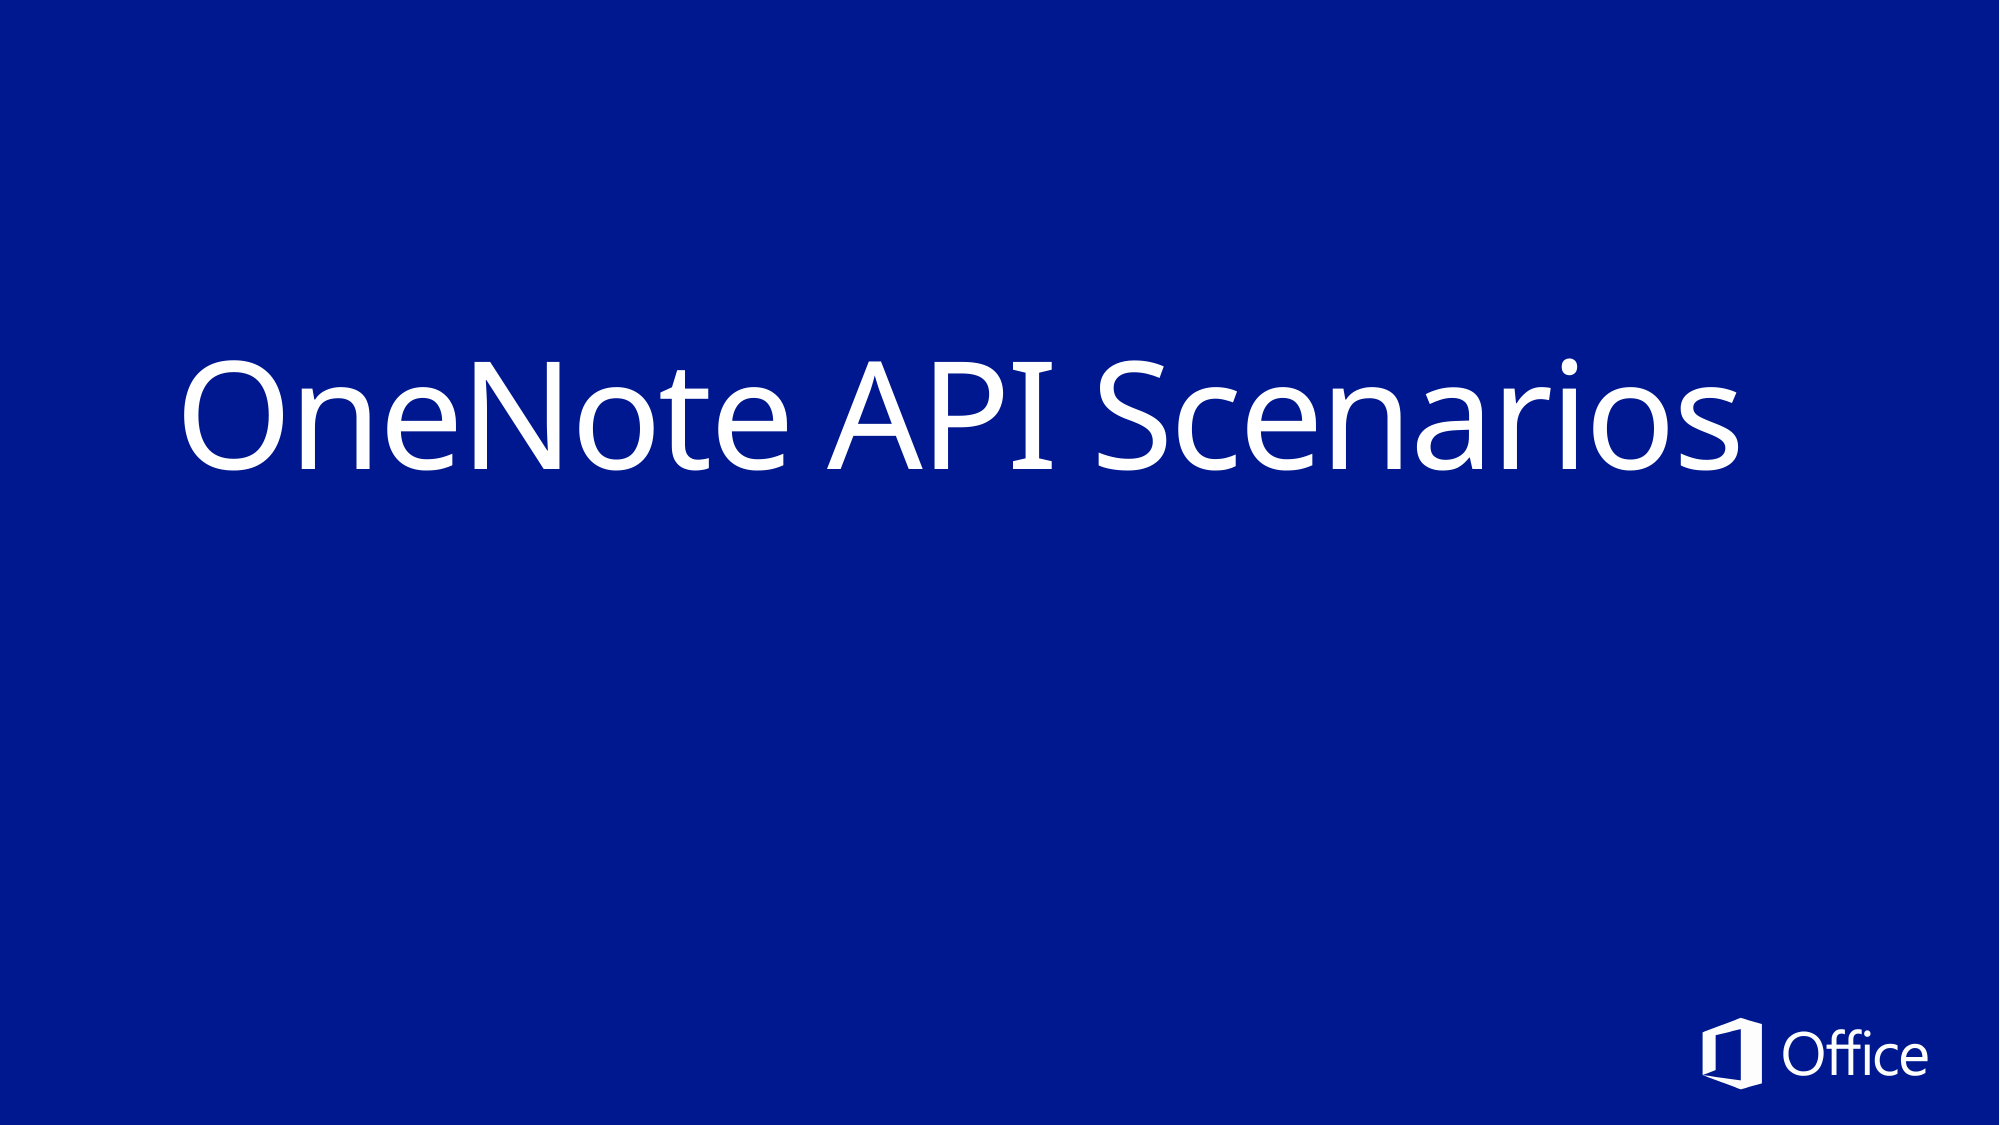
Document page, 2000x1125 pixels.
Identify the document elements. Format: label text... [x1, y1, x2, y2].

picture [1672, 986, 1958, 1121]
title OneNote API Scenarios [160, 346, 1840, 510]
